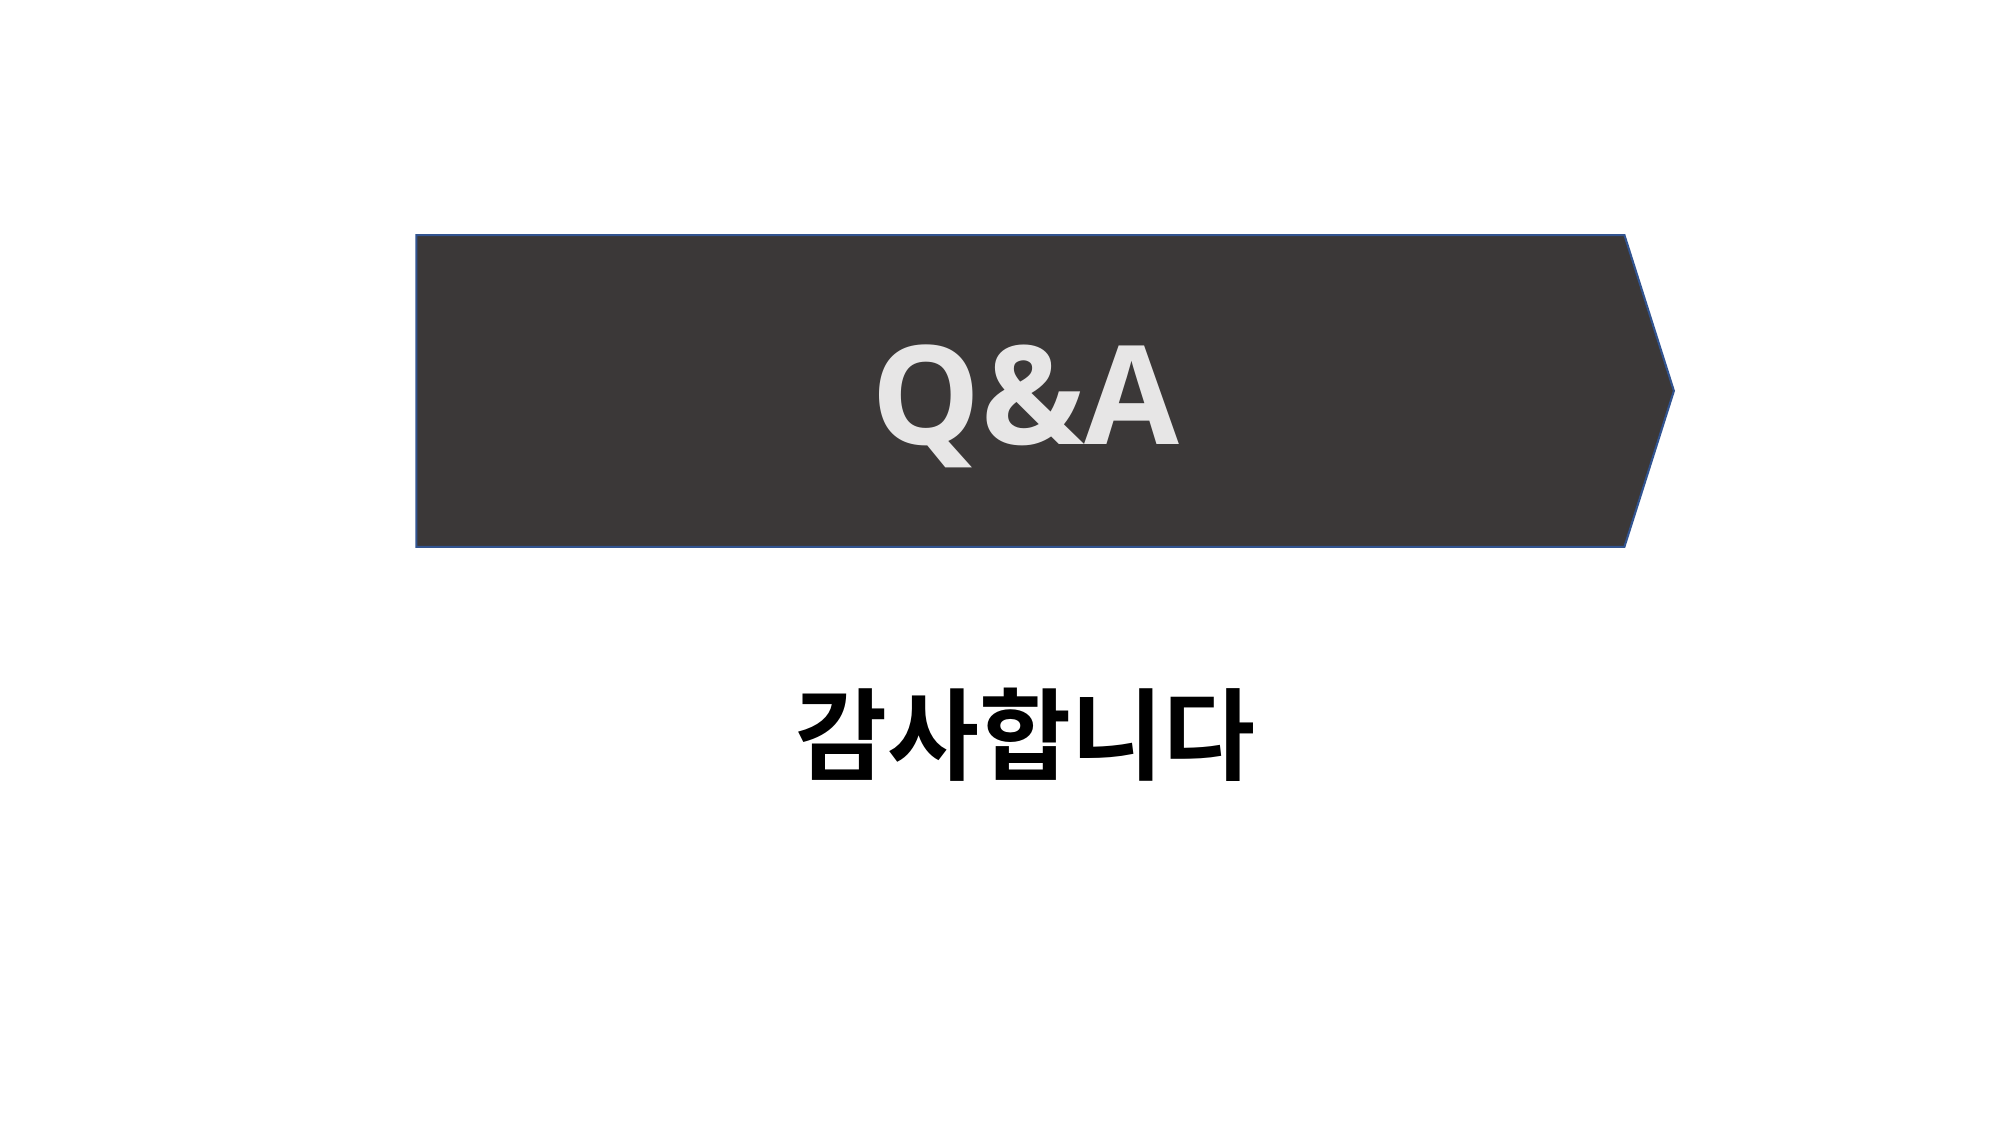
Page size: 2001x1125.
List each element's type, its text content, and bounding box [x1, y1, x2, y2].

title 감사합니다 [345, 643, 1707, 837]
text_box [356, 235, 1696, 547]
